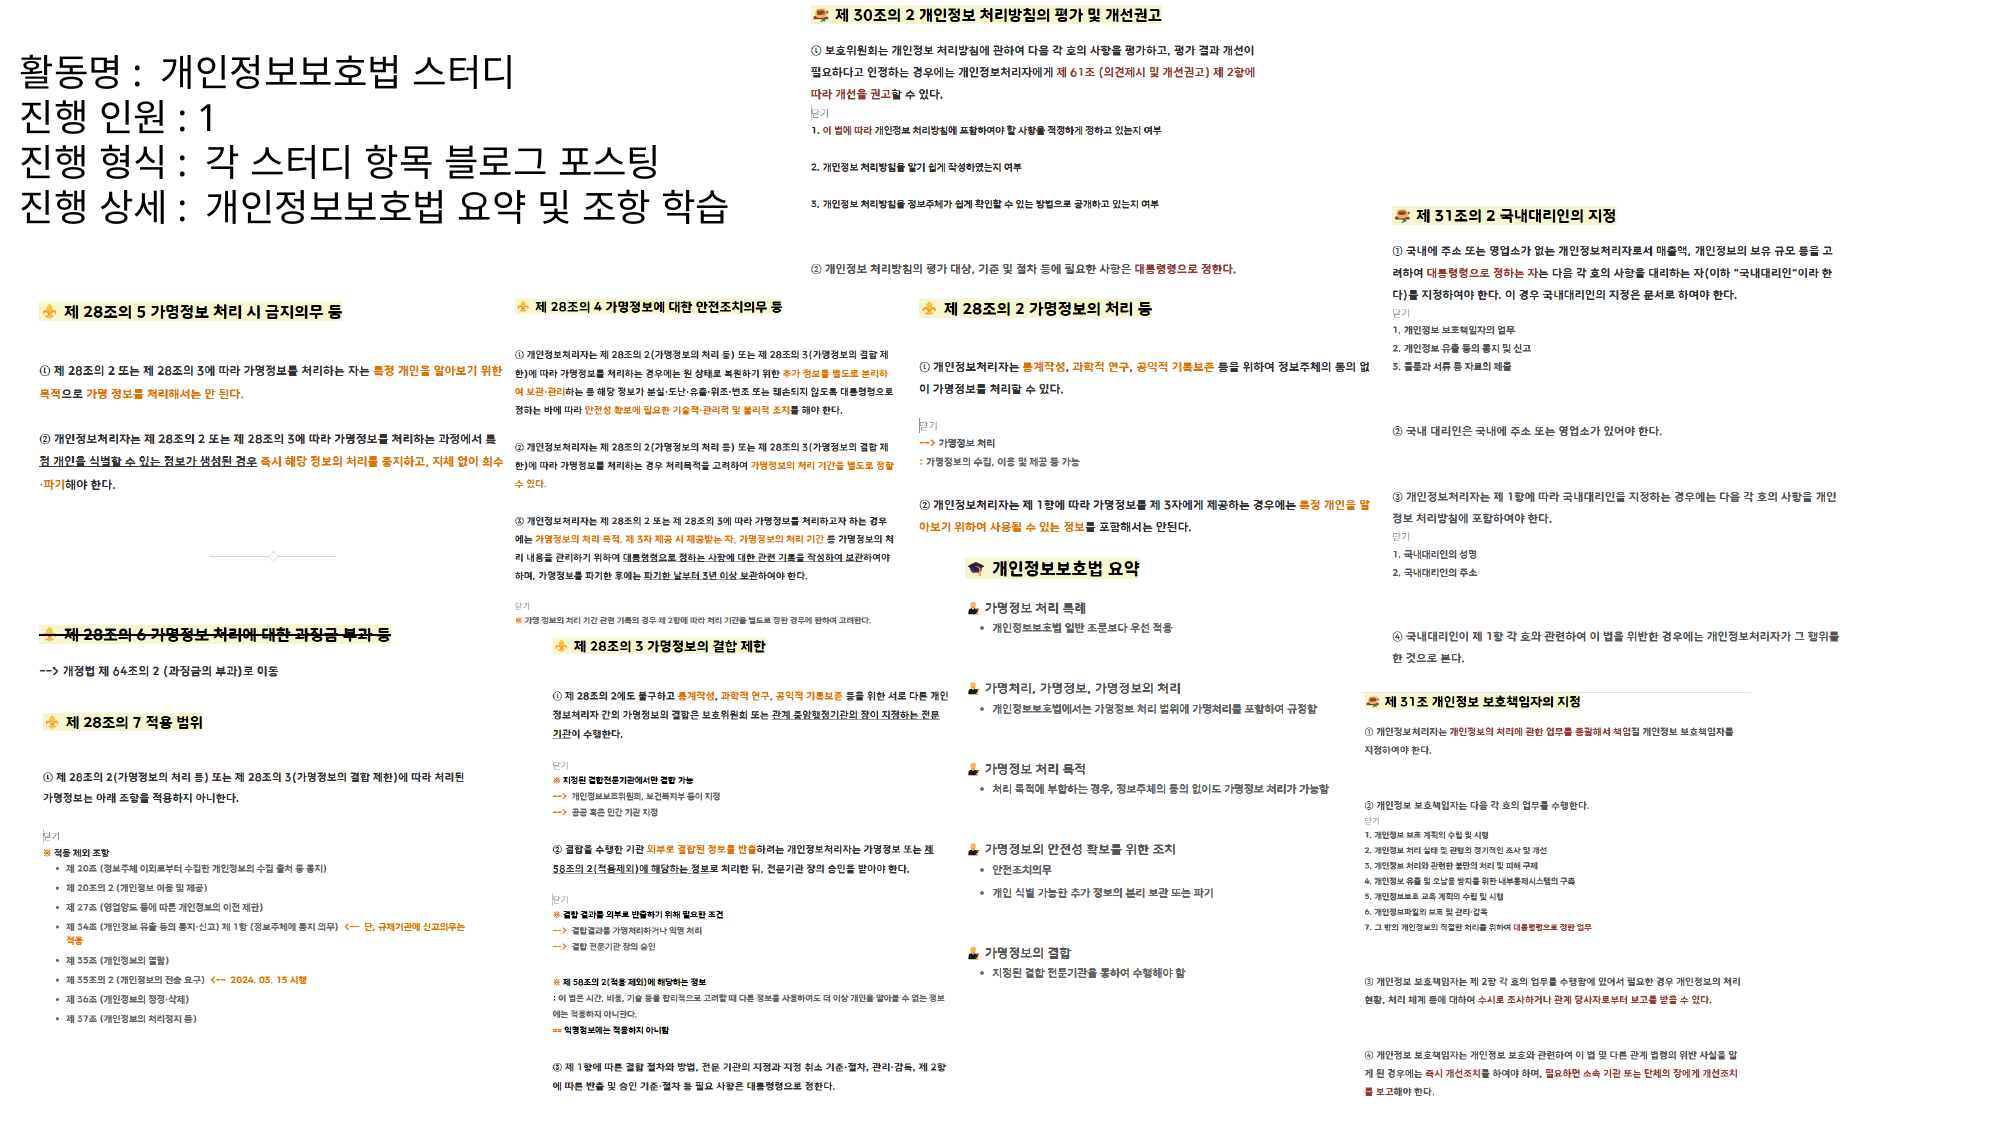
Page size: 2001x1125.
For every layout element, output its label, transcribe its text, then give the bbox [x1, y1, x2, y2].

picture [34, 292, 952, 1105]
picture [805, 0, 1264, 280]
text_box 활동명: 개인정보보호법 스터디 진행 인원: 1 진행 형식: 각 스터디 항목 블로그 포스팅 진행 상세: 개인정보보호법 요약 및 조항 학습 [4, 42, 1170, 282]
picture [1387, 200, 1854, 669]
picture [1362, 692, 1751, 1098]
picture [916, 292, 1377, 541]
picture [962, 554, 1331, 983]
picture [34, 708, 474, 1029]
